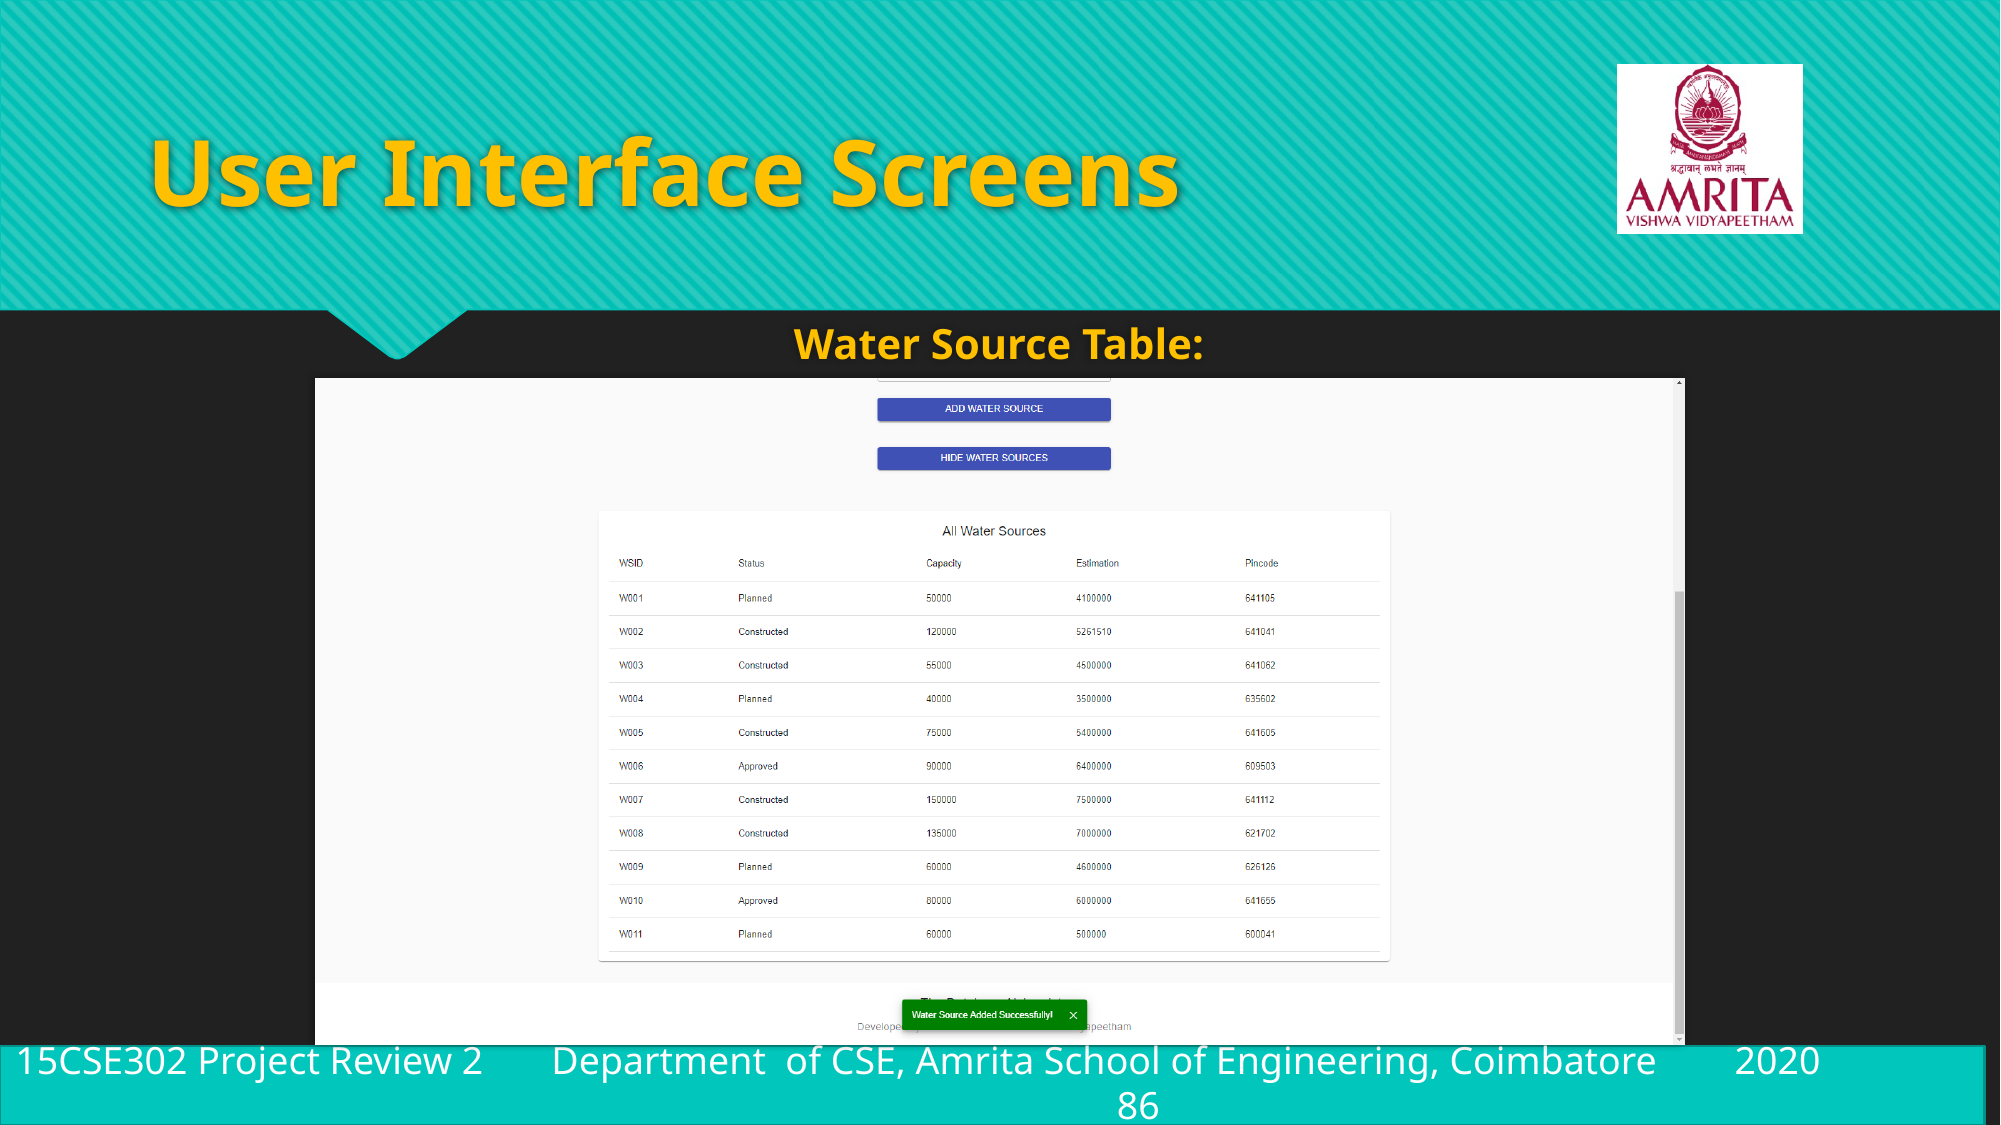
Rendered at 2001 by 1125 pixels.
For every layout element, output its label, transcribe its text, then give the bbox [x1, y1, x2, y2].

text_box Water Source Table: [778, 307, 1220, 372]
picture [1617, 64, 1803, 73]
title User Interface Screens [132, 73, 1868, 233]
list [314, 378, 1686, 1046]
